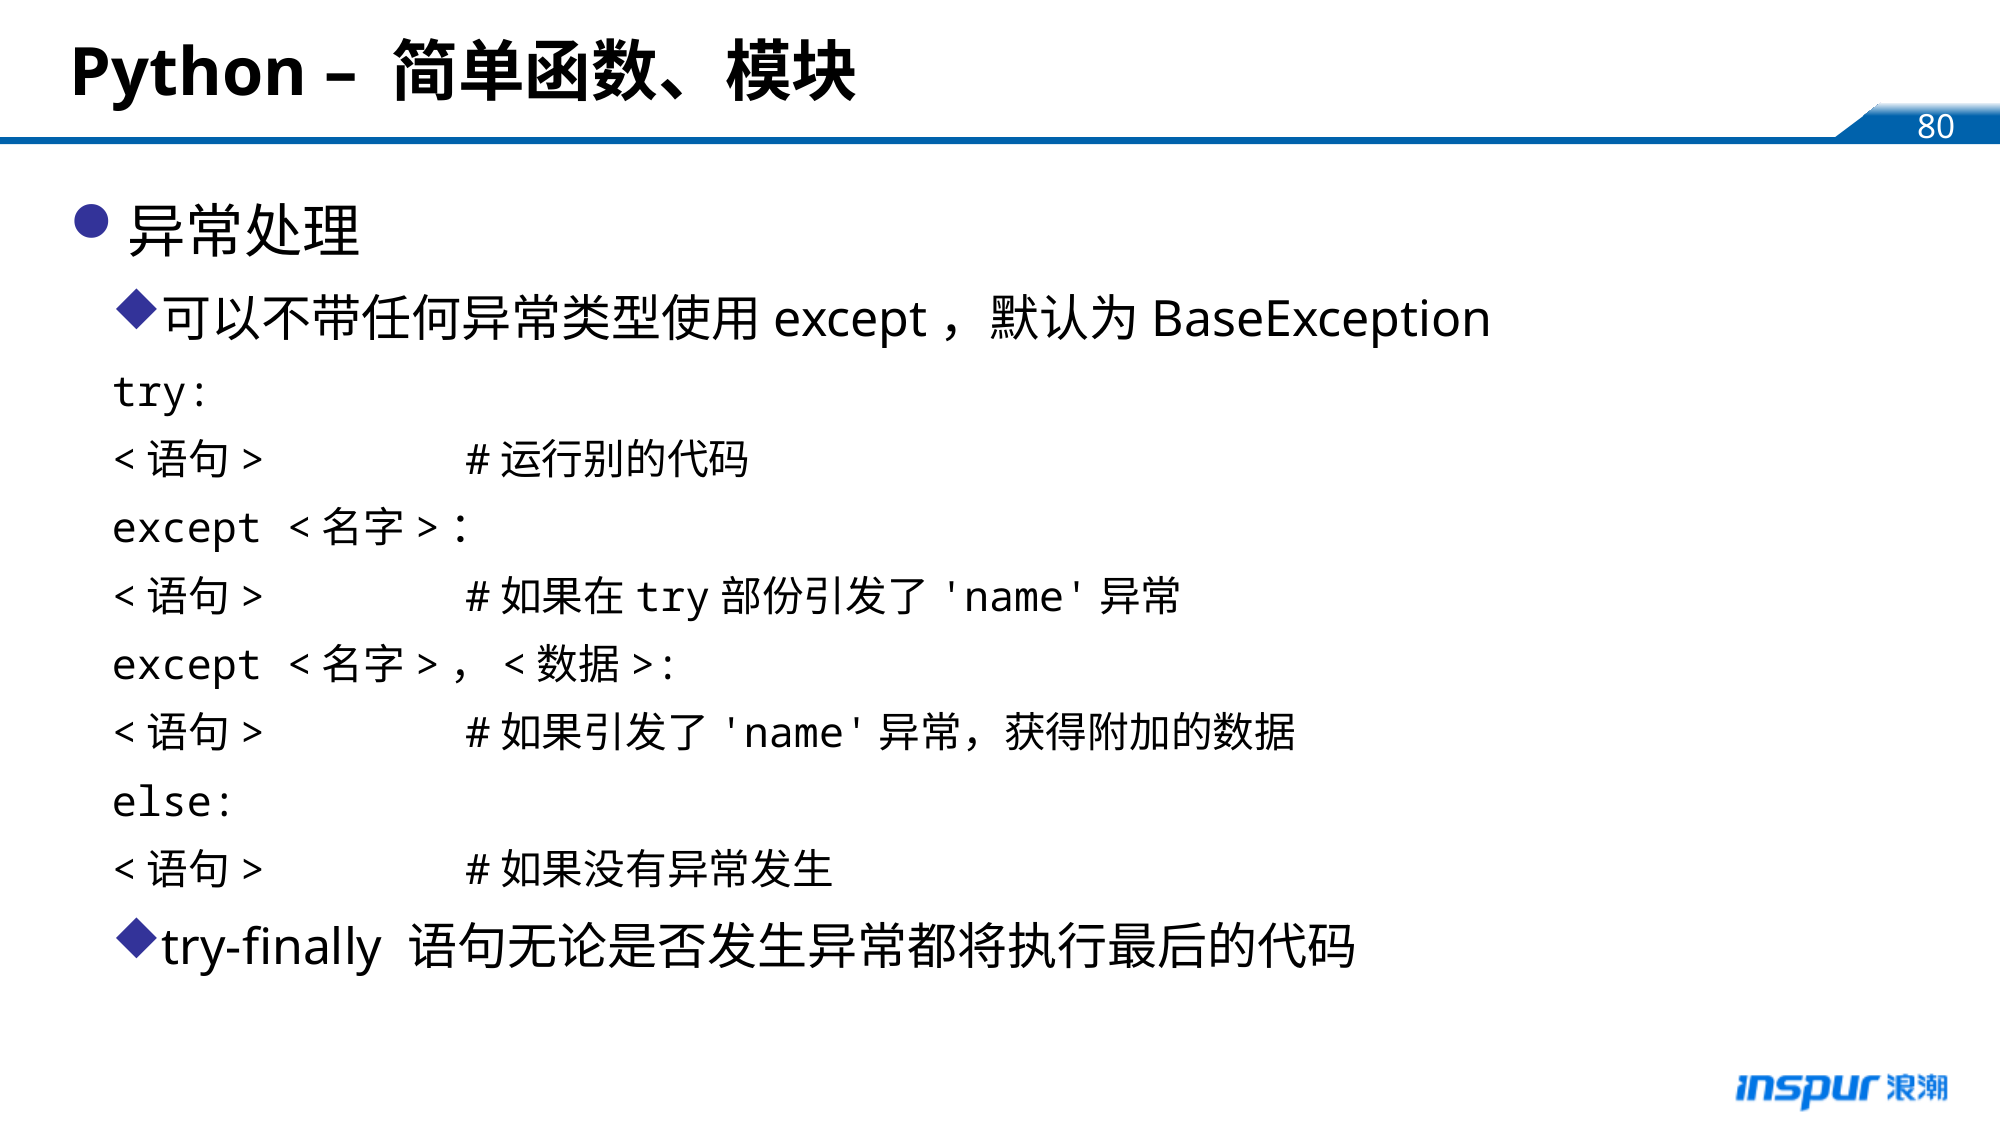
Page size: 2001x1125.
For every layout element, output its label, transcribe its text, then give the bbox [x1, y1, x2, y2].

list 异常处理 可以不带任何异常类型使用except，默认为BaseException try: <语句> #运行别的代码 except <名字>： <语句> #如果在try部份引发了'name'异常 except <名字>，<数据>: <语句> #如果引发了'name'异常，获得附加的数据 else: <语句> #如果没有异常发生 try-finally 语句无论是否发生异常都将执行最后的代码 [54, 172, 1946, 1047]
picture [1584, 1041, 1971, 1118]
title Python – 简单函数、模块 [54, 0, 1945, 138]
